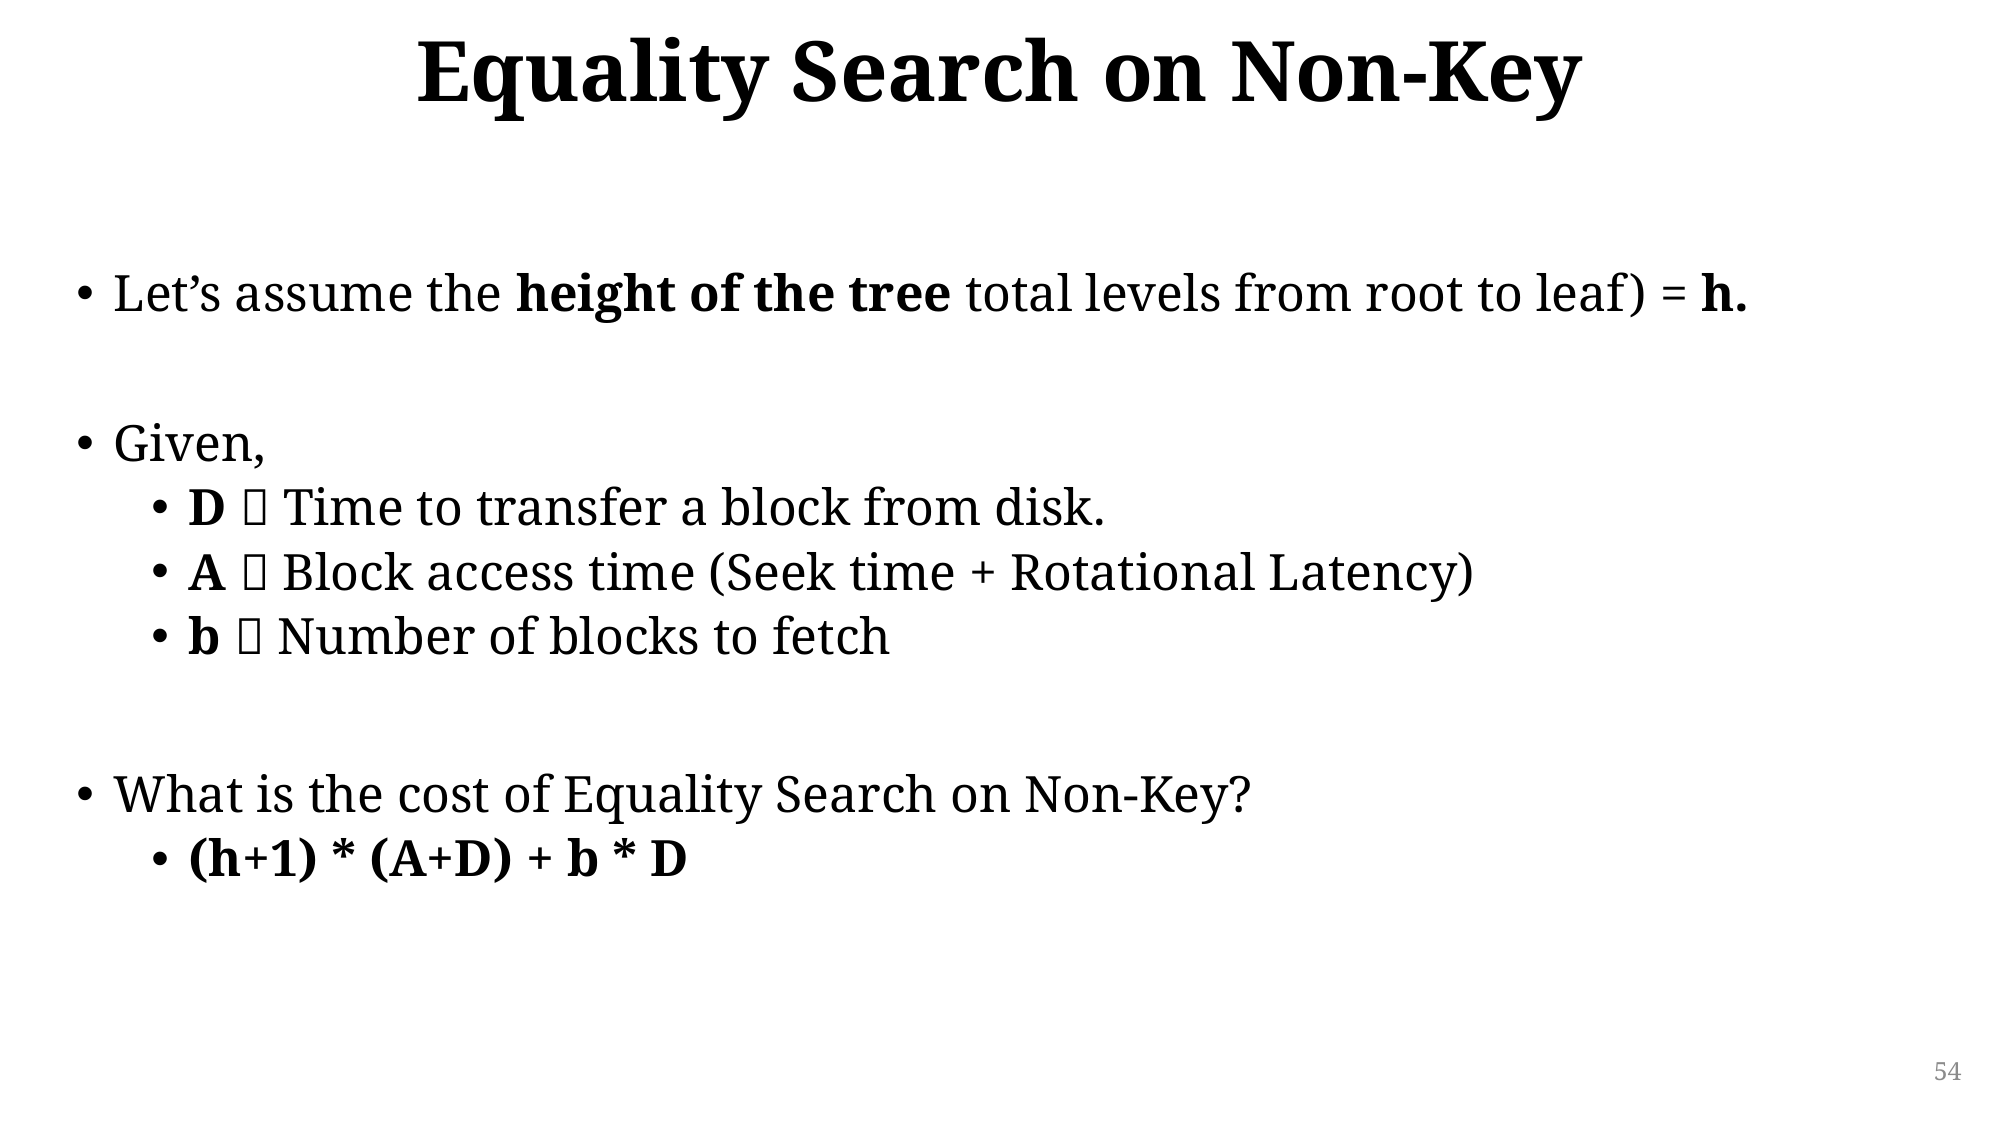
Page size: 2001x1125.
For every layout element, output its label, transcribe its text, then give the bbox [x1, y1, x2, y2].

title Equality Search on Non-Key [137, 0, 1863, 149]
slide_number 54 [1526, 1042, 1977, 1103]
list Let’s assume the height of the tree total levels from root to leaf) = h. Given, D  Time to transfer a block from disk. A  Block access time (Seek time + Rotational Latency) b  Number of blocks to fetch What is the cost of Equality Search on Non-Key? (h+1) * (A+D) + b * D [61, 260, 2000, 1103]
